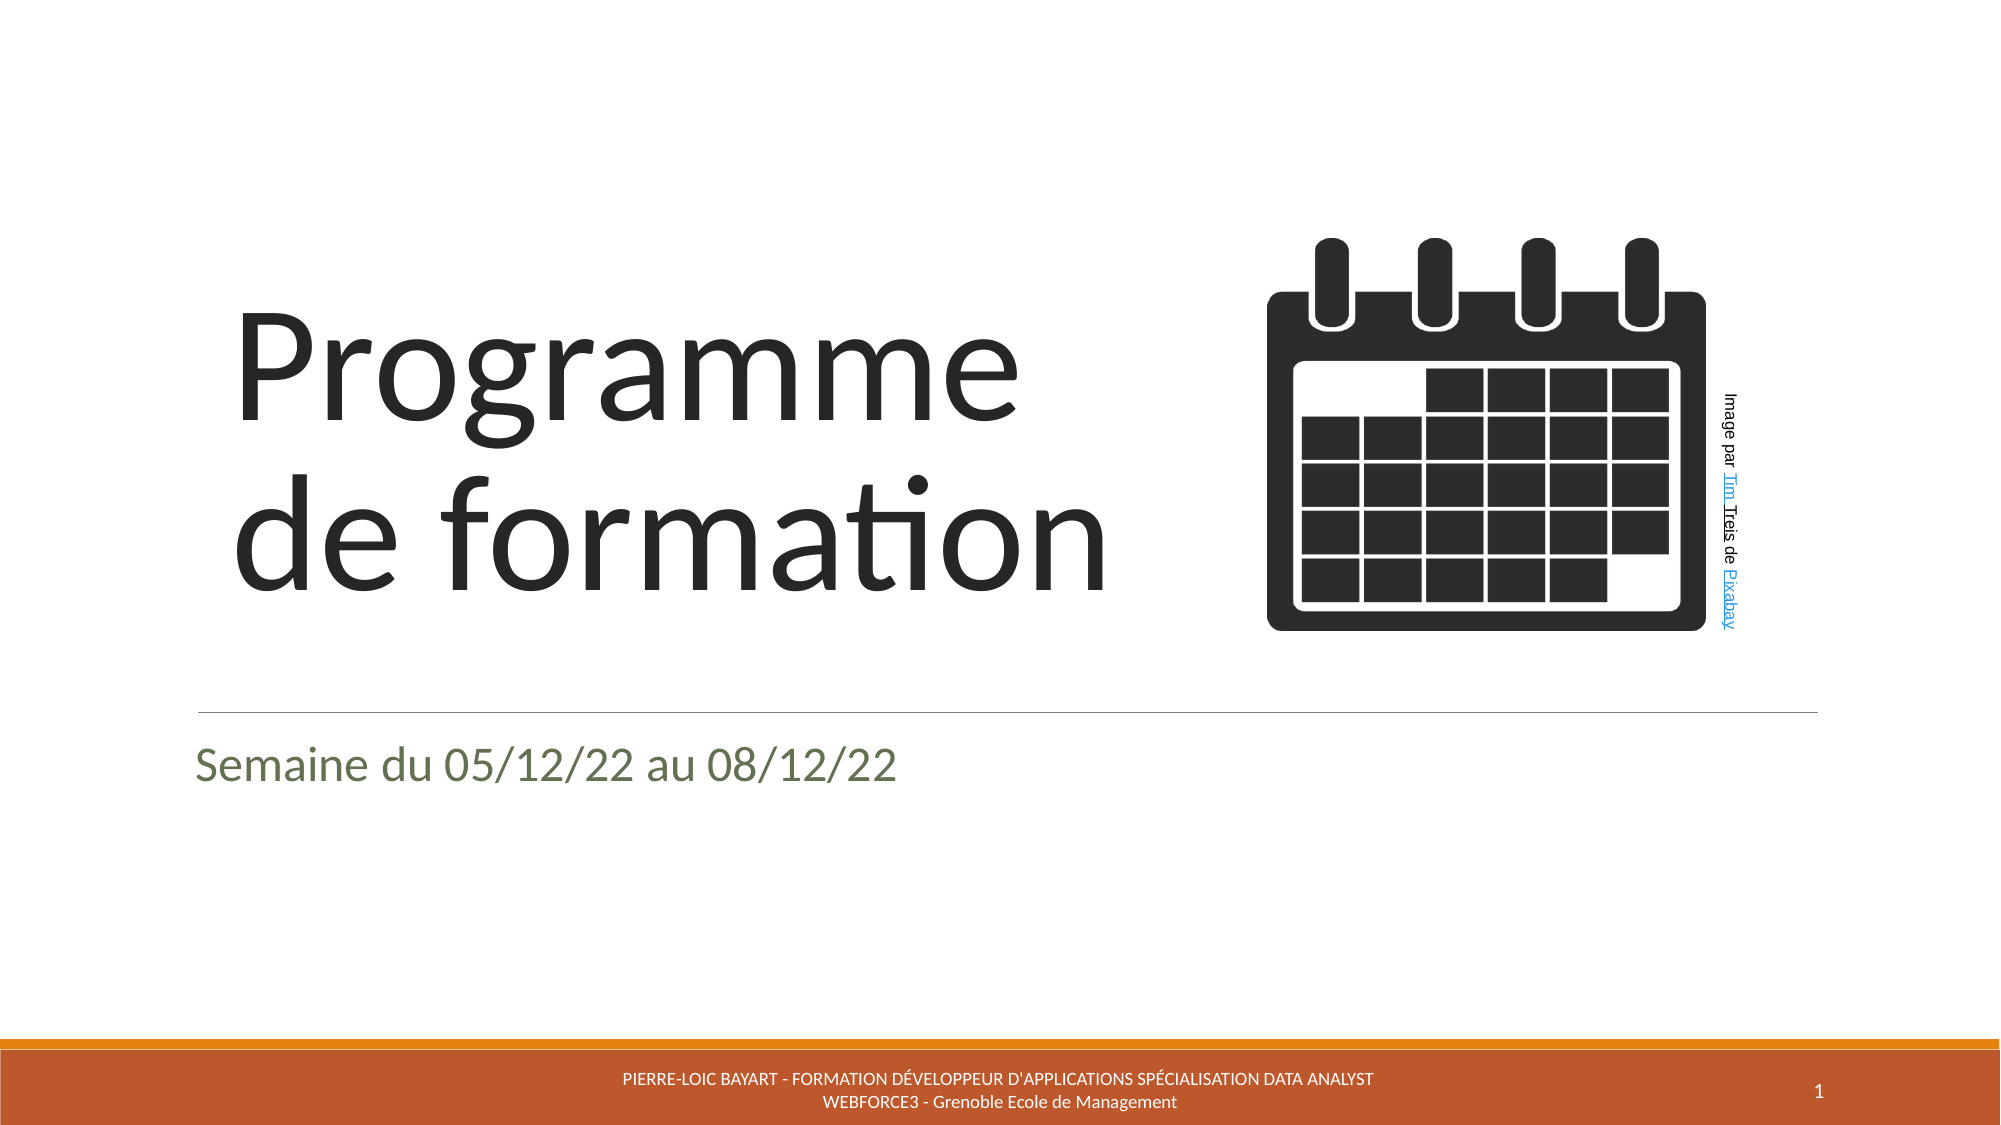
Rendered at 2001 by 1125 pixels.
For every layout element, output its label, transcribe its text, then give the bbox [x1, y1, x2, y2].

picture [1267, 238, 1706, 631]
footer PIERRE-LOIC BAYART - FORMATION DÉVELOPPEUR D'APPLICATIONS SPÉCIALISATION DATA ANALYST WEBFORCE3 - Grenoble Ecole de Management [604, 1059, 1396, 1120]
title Programme de formation [216, 240, 1205, 633]
slide_number 1 [1624, 1059, 1840, 1120]
text_box Image par Tim Treis de Pixabay [1714, 378, 1750, 648]
subtitle Semaine du 05/12/22 au 08/12/22 [180, 730, 1831, 919]
